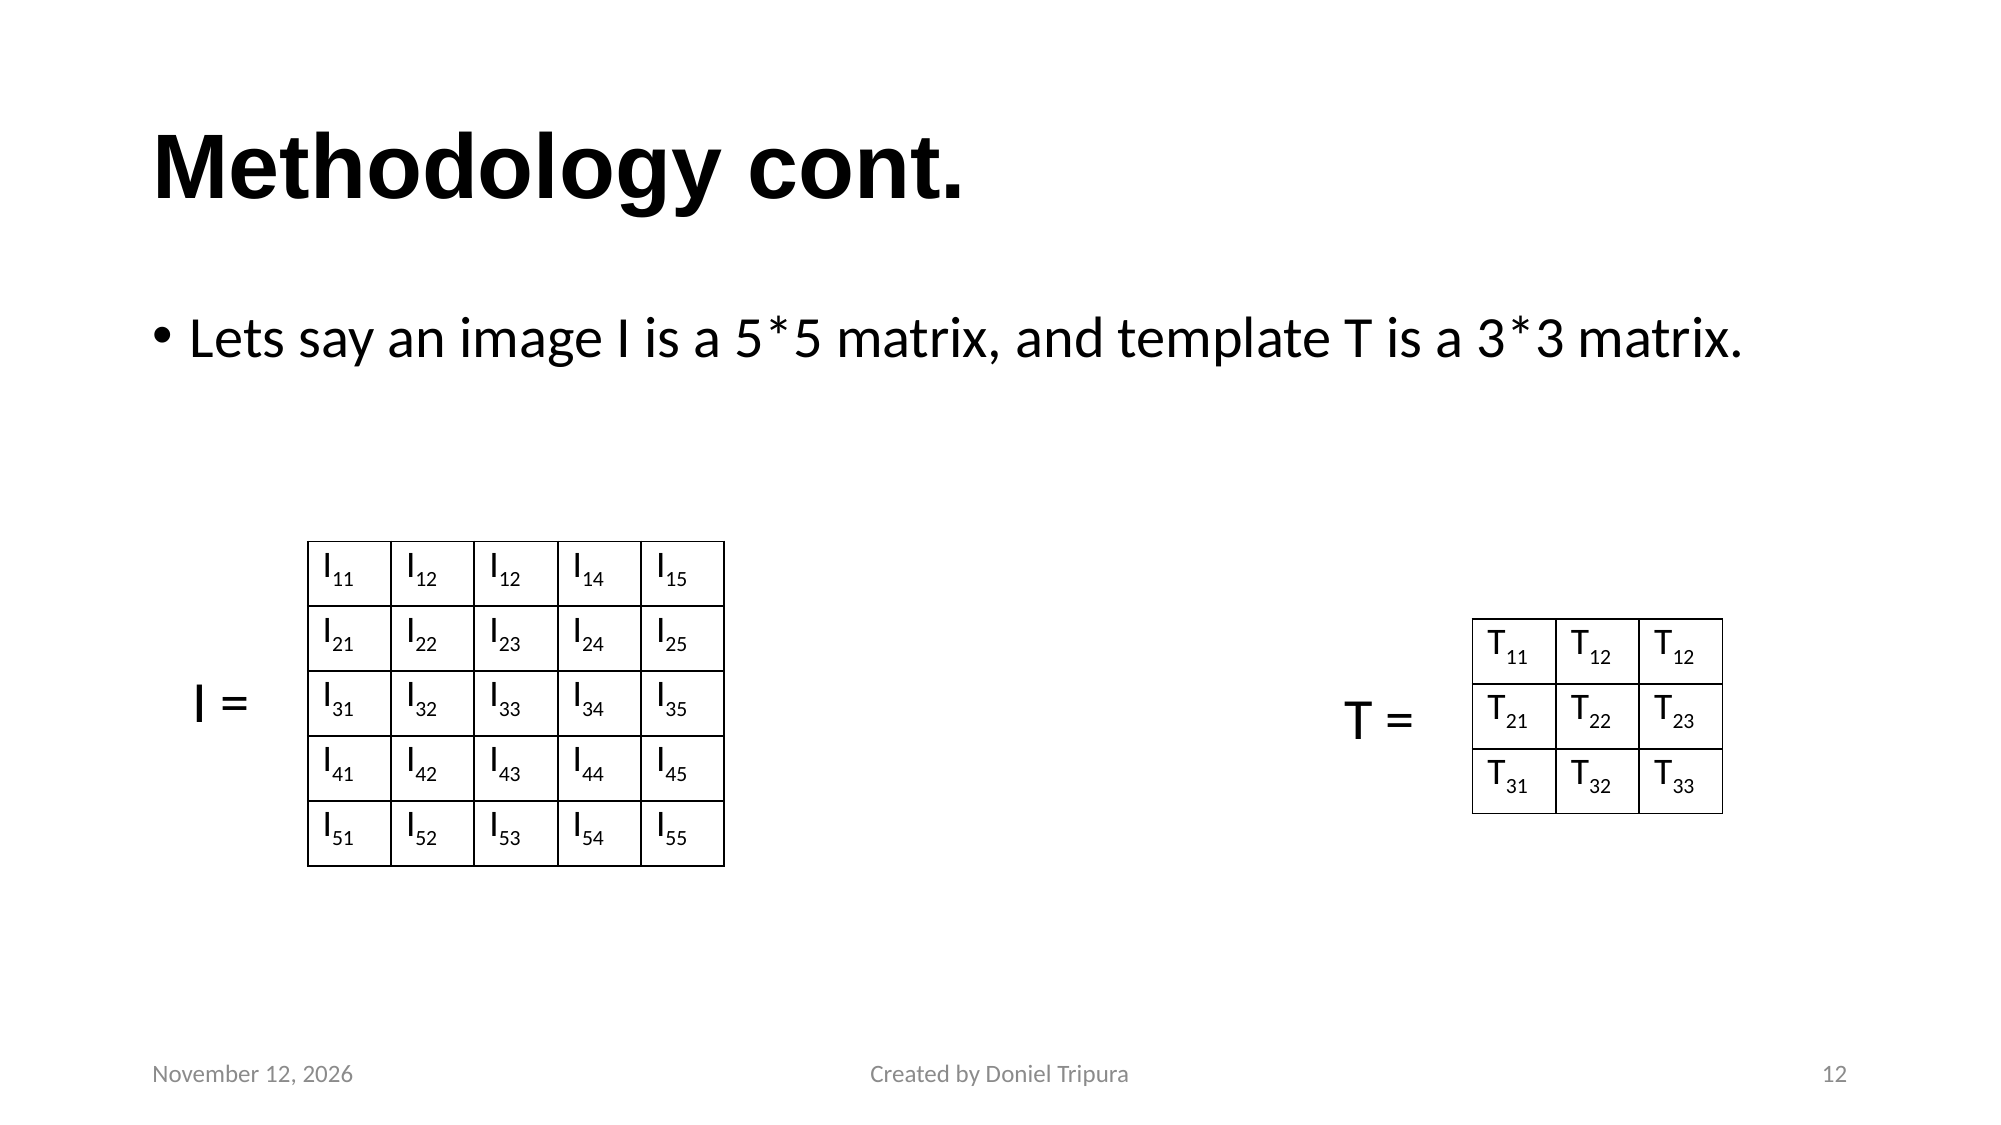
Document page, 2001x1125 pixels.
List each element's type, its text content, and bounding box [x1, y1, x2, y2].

table_header T11 [1473, 620, 1555, 683]
slide_number 12 [1412, 1042, 1863, 1103]
table_cell I52 [392, 802, 473, 865]
table_cell T33 [1640, 750, 1722, 813]
text_box I = [177, 656, 304, 742]
table_cell I35 [642, 672, 723, 735]
table_cell I45 [642, 737, 723, 800]
table_header I14 [559, 542, 640, 605]
table_cell T23 [1640, 685, 1722, 748]
table_cell I55 [642, 802, 723, 865]
list Lets say an image I is a 5*5 matrix, and template T is a 3*3 matrix. [137, 299, 1863, 1014]
table_cell I53 [475, 802, 557, 865]
table_cell I32 [392, 672, 473, 735]
table_cell T22 [1557, 685, 1638, 748]
table_cell I25 [642, 607, 723, 670]
table_cell I33 [475, 672, 557, 735]
table_header T12 [1557, 620, 1638, 683]
table_cell T32 [1557, 750, 1638, 813]
table_cell I34 [559, 672, 640, 735]
table_cell I43 [475, 737, 557, 800]
table_header T12 [1640, 620, 1722, 683]
table_cell I23 [475, 607, 557, 670]
table_cell I41 [309, 737, 390, 800]
table_cell I54 [559, 802, 640, 865]
table_cell I31 [309, 672, 390, 735]
table_cell I42 [392, 737, 473, 800]
table_header I12 [392, 542, 473, 605]
table_cell T21 [1473, 685, 1555, 748]
table_cell I44 [559, 737, 640, 800]
table_header I11 [309, 542, 390, 605]
table_header I15 [642, 542, 723, 605]
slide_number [137, 1042, 588, 1103]
table_cell T31 [1473, 750, 1555, 813]
table_cell I24 [559, 607, 640, 670]
title Methodology cont. [137, 59, 1863, 278]
text_box T = [1329, 673, 1456, 759]
table_header I12 [475, 542, 557, 605]
table_cell I21 [309, 607, 390, 670]
table_cell I51 [309, 802, 390, 865]
table_cell I22 [392, 607, 473, 670]
footer Created by Doniel Tripura [662, 1042, 1338, 1103]
